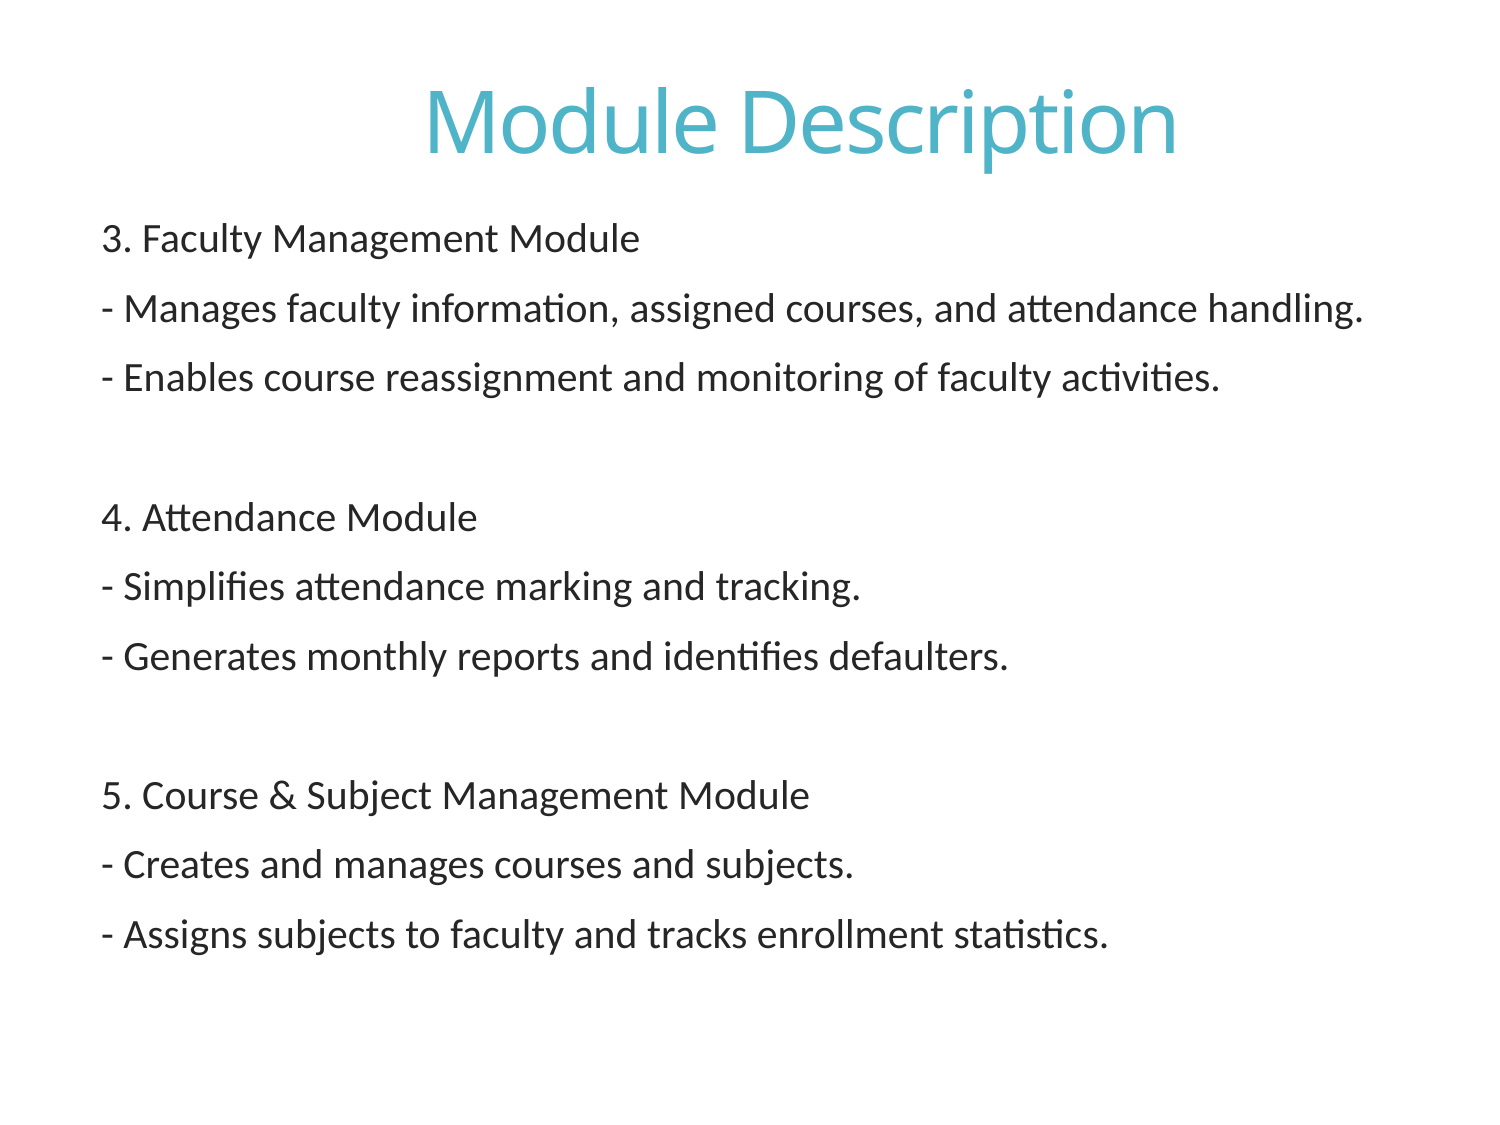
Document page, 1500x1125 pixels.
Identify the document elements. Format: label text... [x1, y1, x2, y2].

title Module Description [169, 70, 1292, 181]
list 3. Faculty Management Module - Manages faculty information, assigned courses, and attendance handling. - Enables course reassignment and monitoring of faculty activities. 4. Attendance Module - Simplifies attendance marking and tracking. - Generates monthly reports and identifies defaulters. 5. Course & Subject Management Module - Creates and manages courses and subjects. - Assigns subjects to faculty and tracks enrollment statistics. [70, 211, 1407, 1000]
